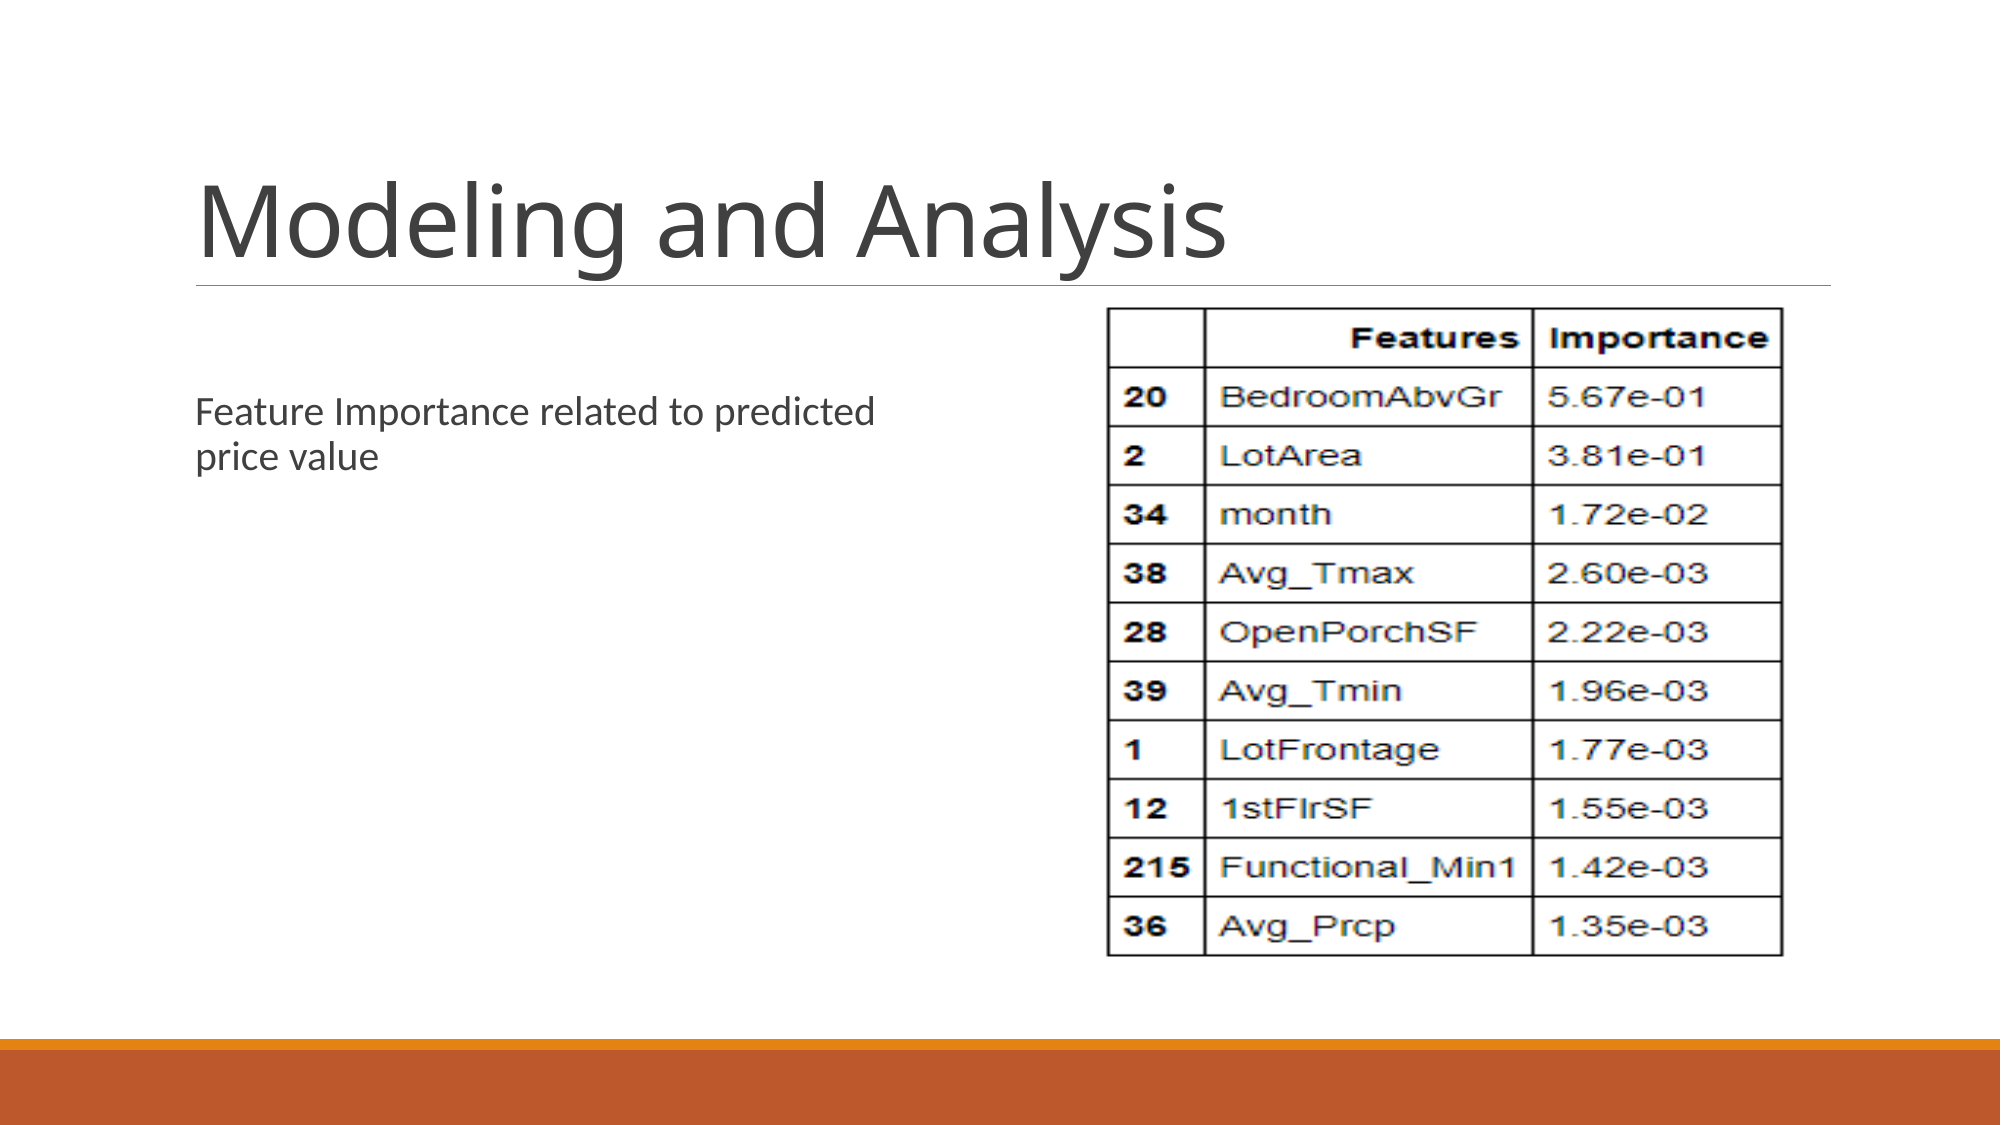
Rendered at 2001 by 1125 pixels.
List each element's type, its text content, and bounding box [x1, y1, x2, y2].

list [1102, 302, 1797, 964]
title Modeling and Analysis [180, 47, 1830, 285]
list Feature Importance related to predicted price value [180, 302, 962, 963]
